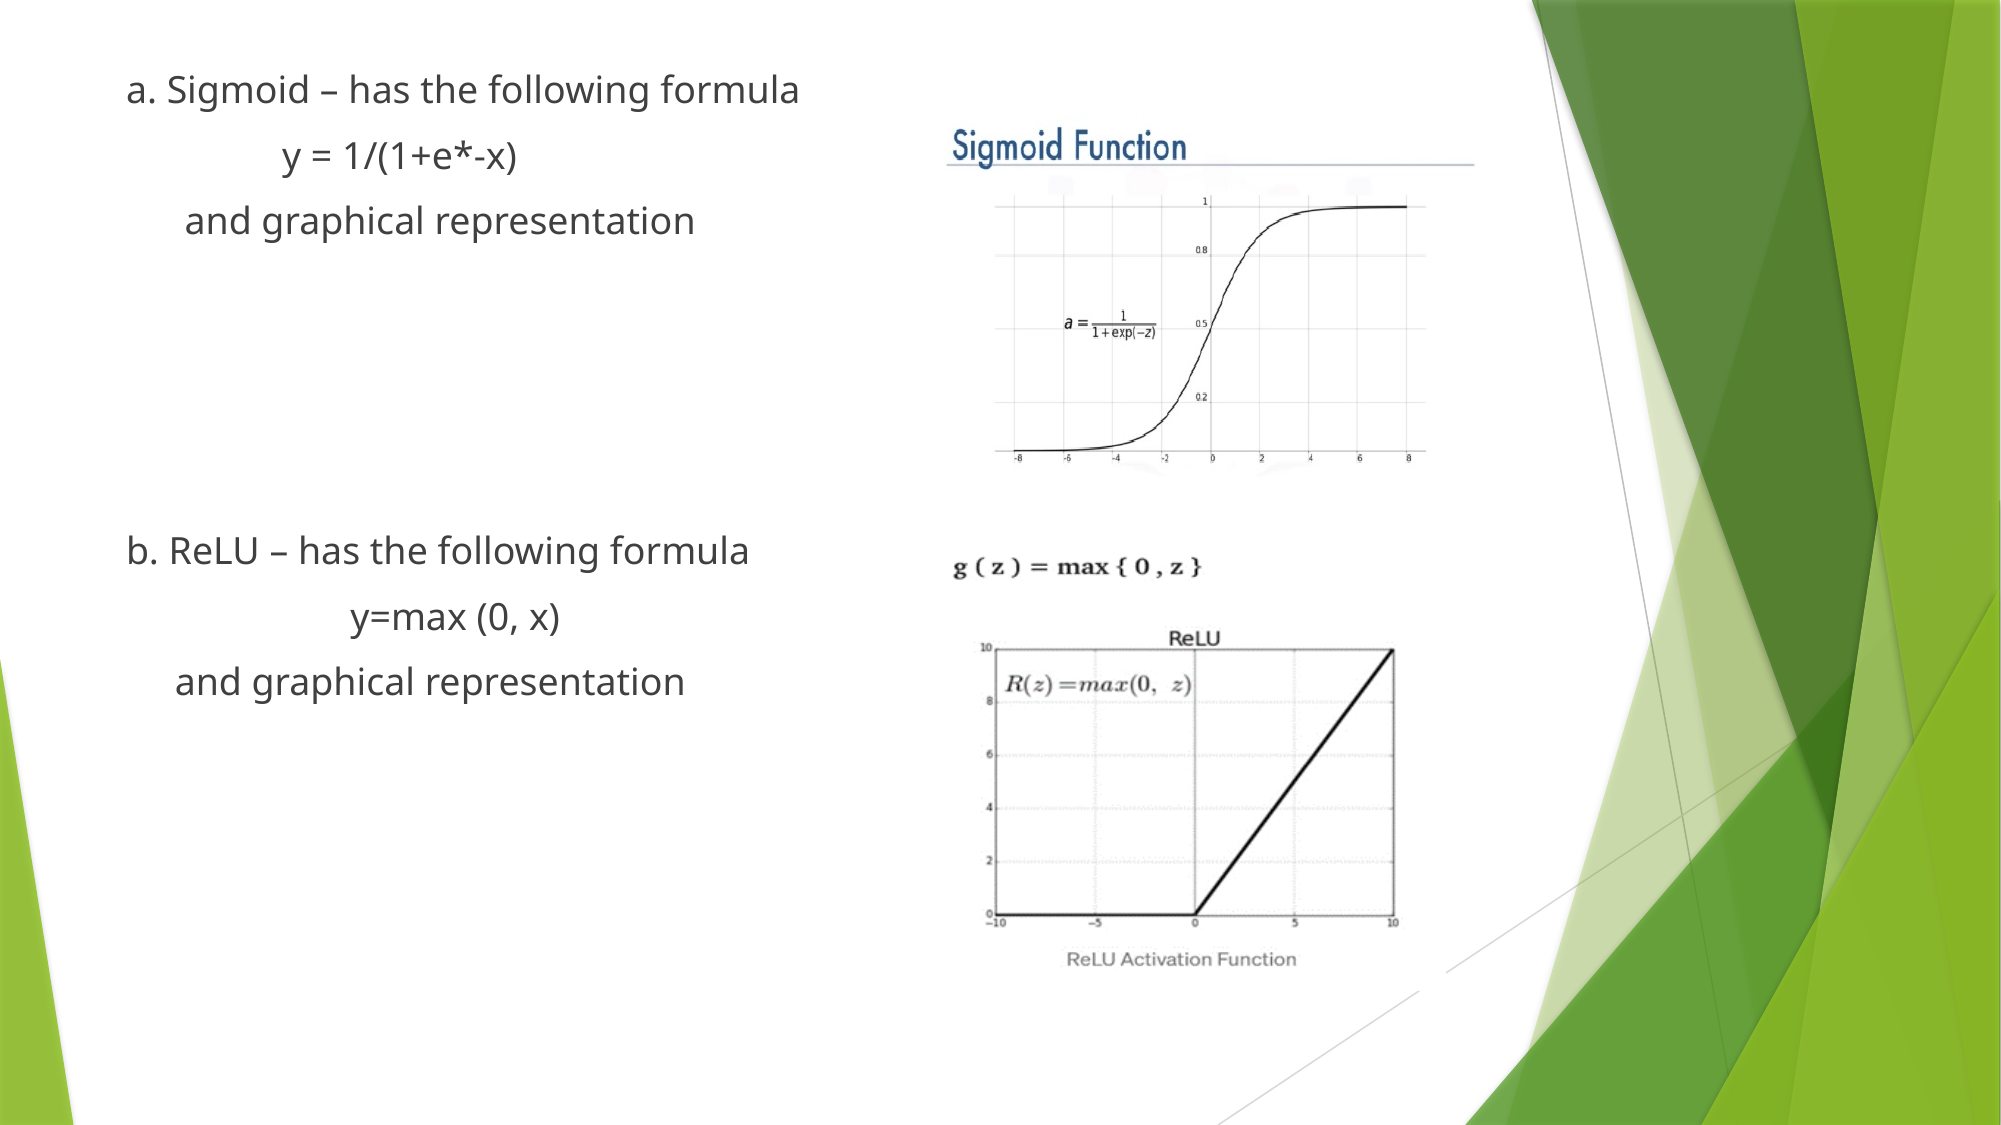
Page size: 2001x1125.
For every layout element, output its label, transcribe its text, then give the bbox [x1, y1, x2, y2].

list a. Sigmoid – has the following formula y = 1/(1+e*-x) and graphical representation b. ReLU – has the following formula y=max (0, x) and graphical representation [111, 58, 1522, 992]
picture [900, 96, 1522, 505]
picture [918, 536, 1447, 992]
